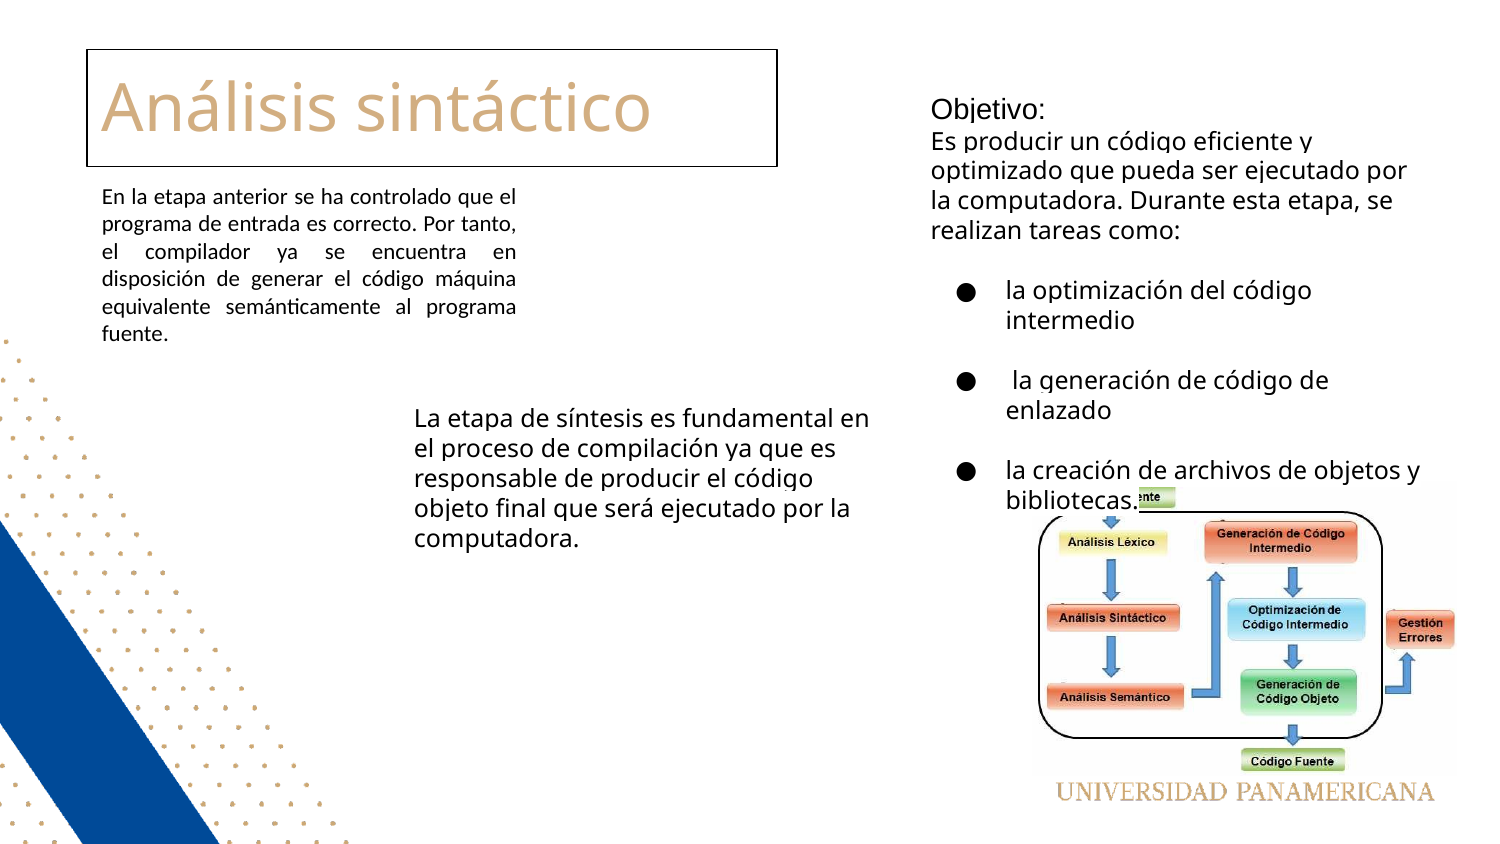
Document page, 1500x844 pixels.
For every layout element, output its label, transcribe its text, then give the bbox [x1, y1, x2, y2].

text_box En la etapa anterior se ha controlado que el programa de entrada es correcto. Por tanto, el compilador ya se encuentra en disposición de generar el código máquina equivalente semánticamente al programa fuente. [86, 166, 533, 362]
list Análisis sintáctico [86, 49, 777, 167]
text_box La etapa de síntesis es fundamental en el proceso de compilación ya que es responsable de producir el código objeto final que será ejecutado por la computadora. [399, 387, 896, 568]
text_box Objetivo: Es producir un código eficiente y optimizado que pueda ser ejecutado por la computadora. Durante esta etapa, se realizan tareas como: la optimización del código intermedio la generación de código de enlazado la creación de archivos de objetos y bibliotecas. [915, 75, 1449, 530]
picture [0, 0, 1499, 844]
